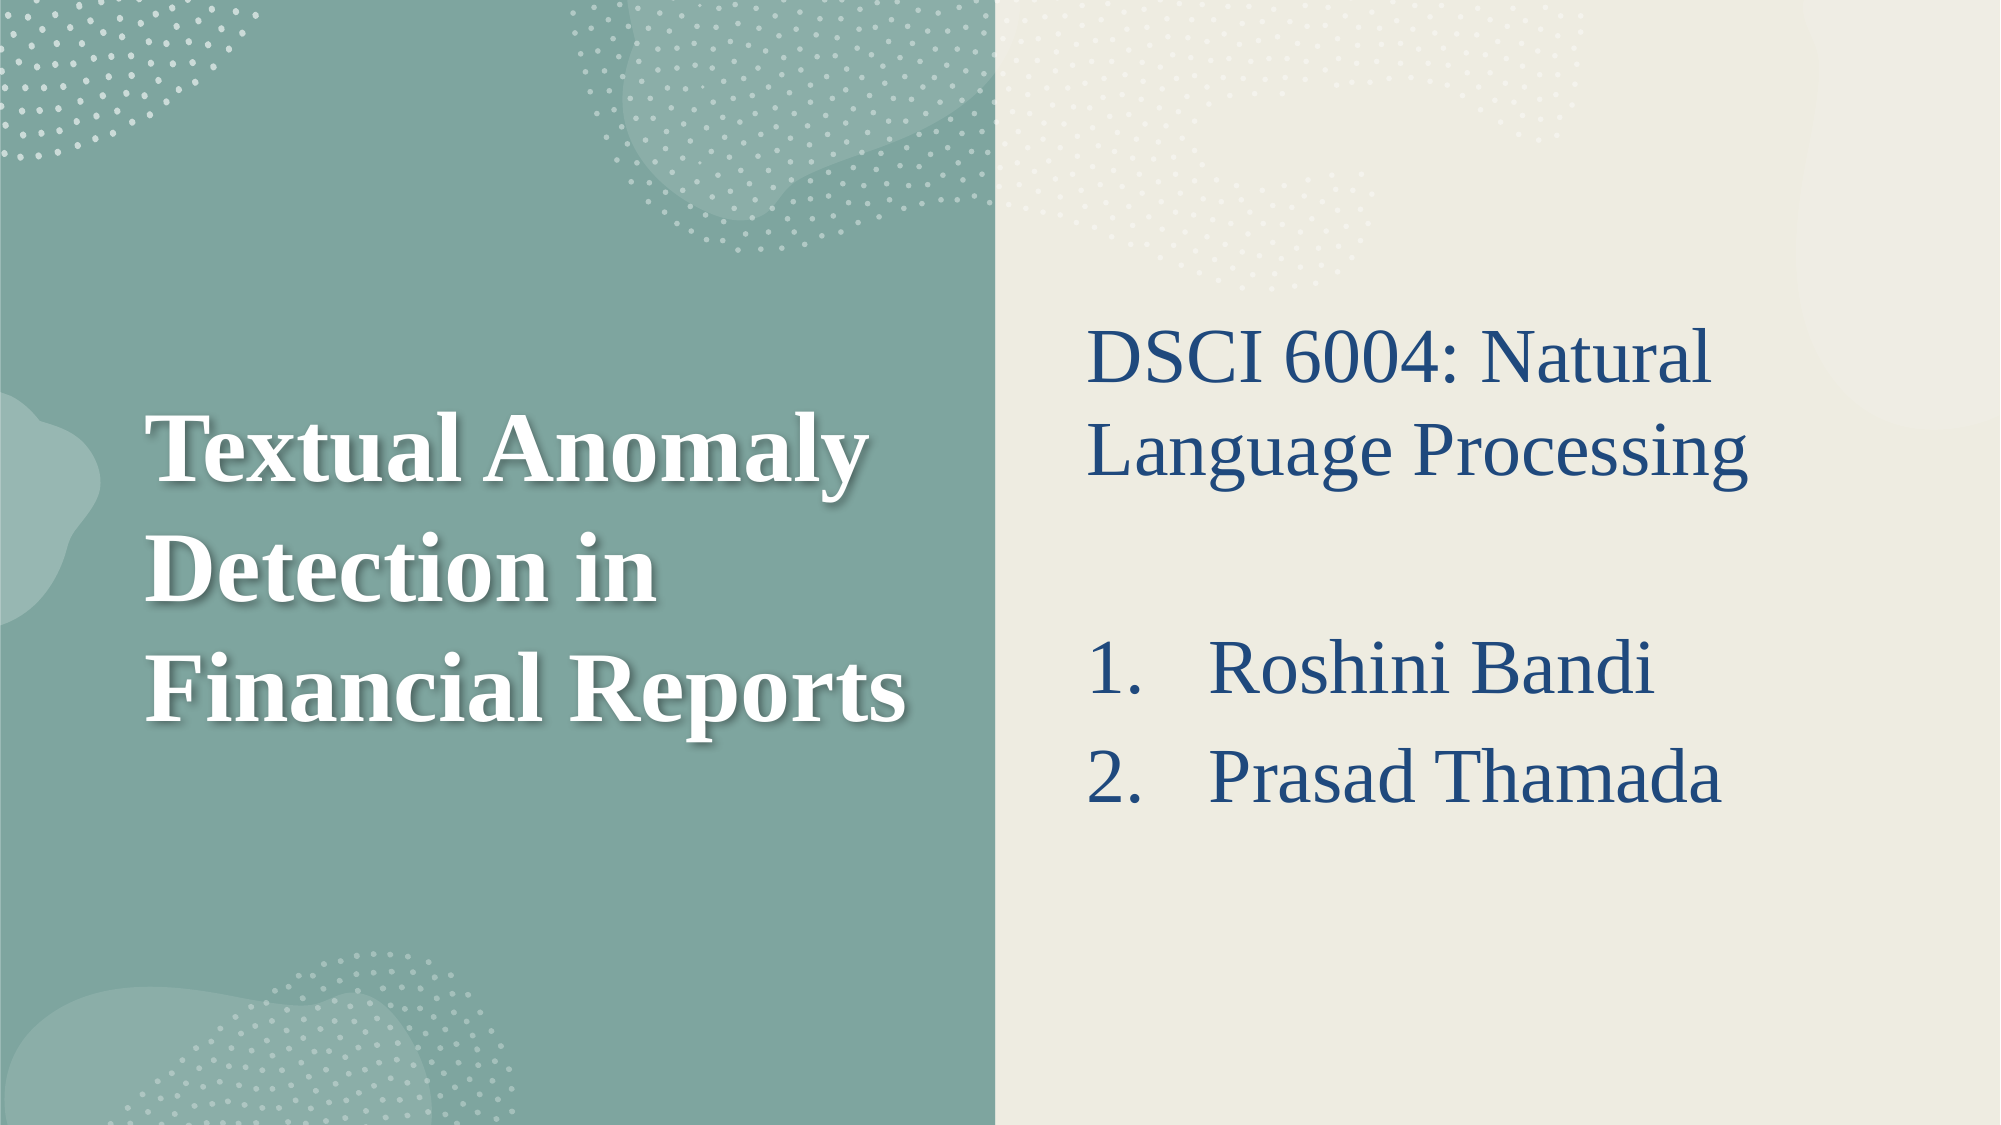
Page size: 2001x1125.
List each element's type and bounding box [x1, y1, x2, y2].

text_box [0, 0, 2000, 1125]
